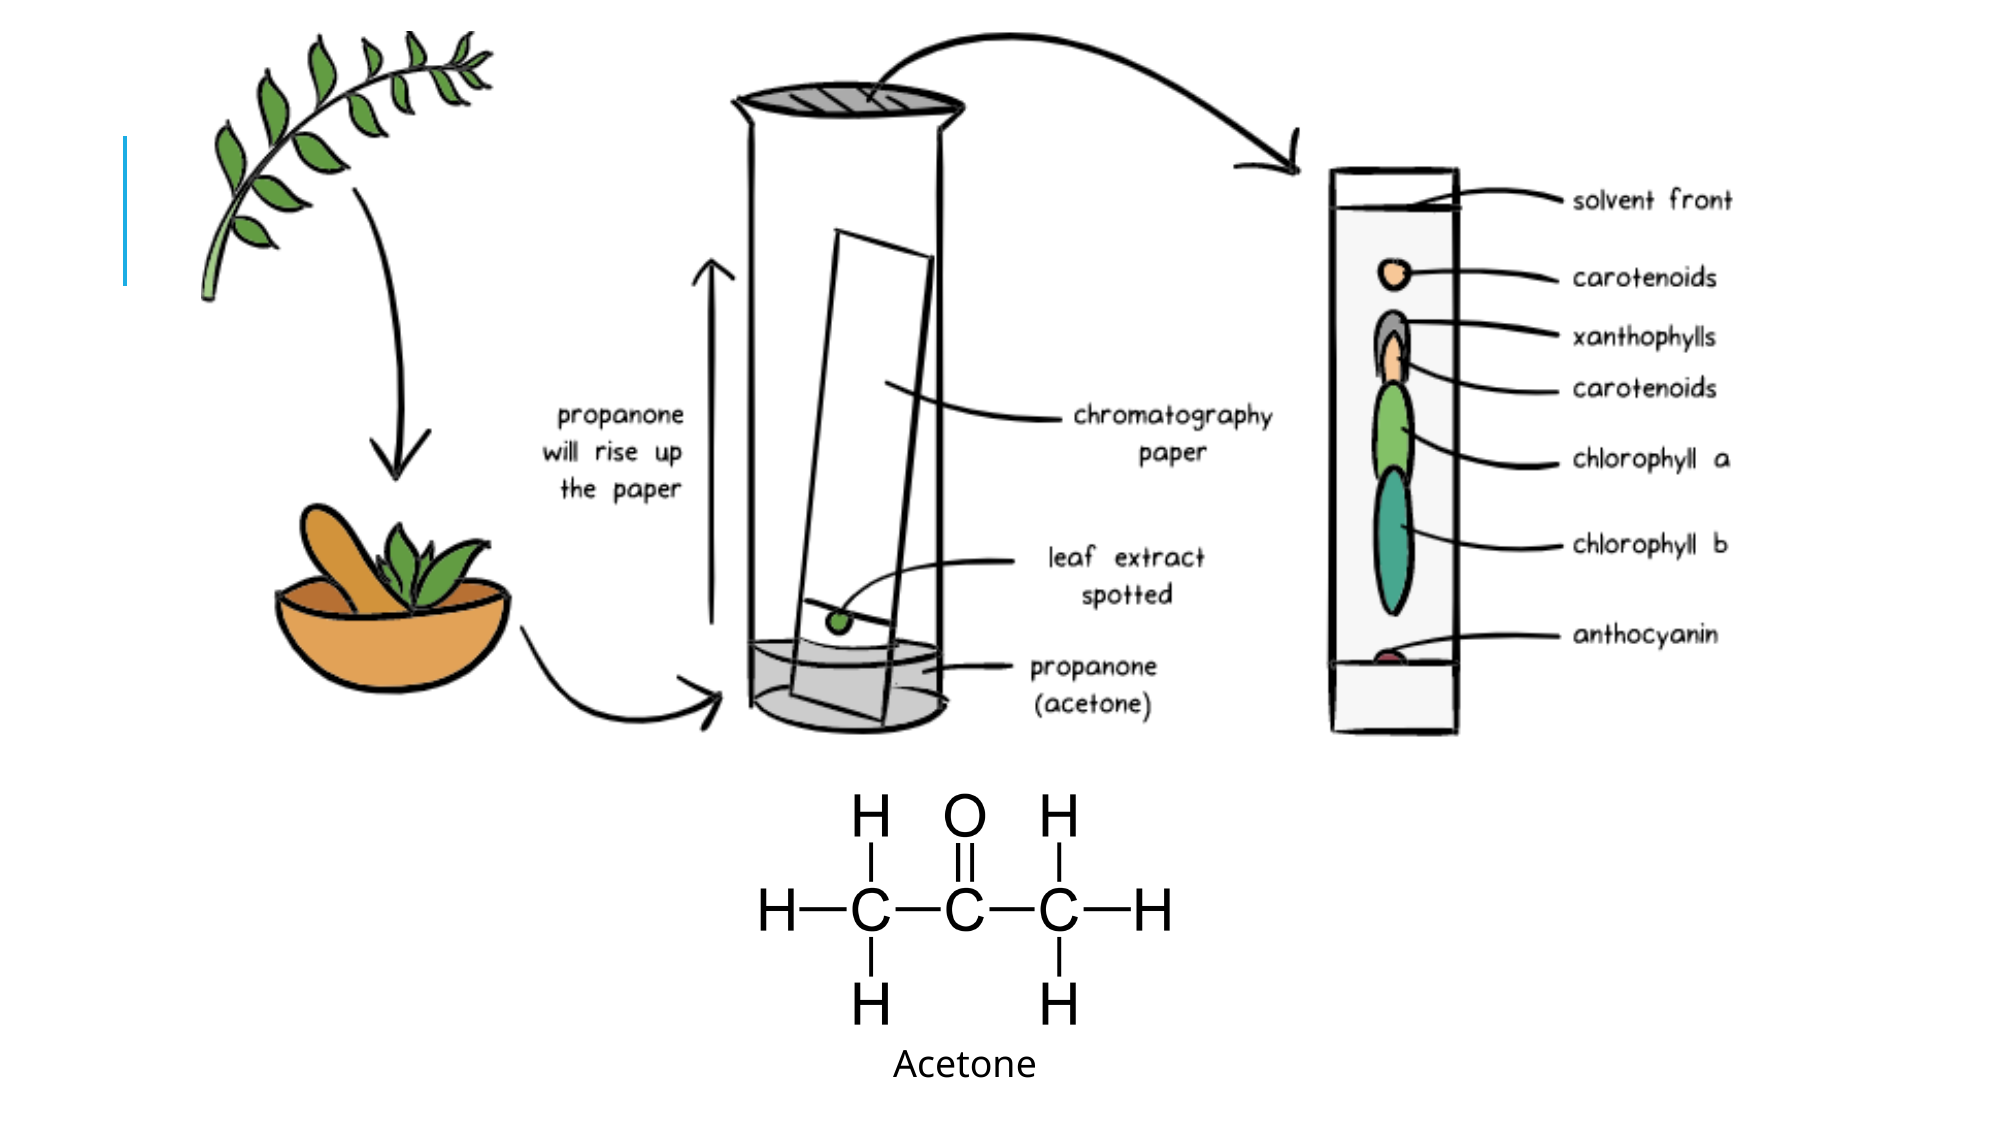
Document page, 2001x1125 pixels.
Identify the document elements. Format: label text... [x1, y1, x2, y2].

text_box Acetone [878, 1053, 1052, 1093]
picture [201, 31, 1799, 1046]
